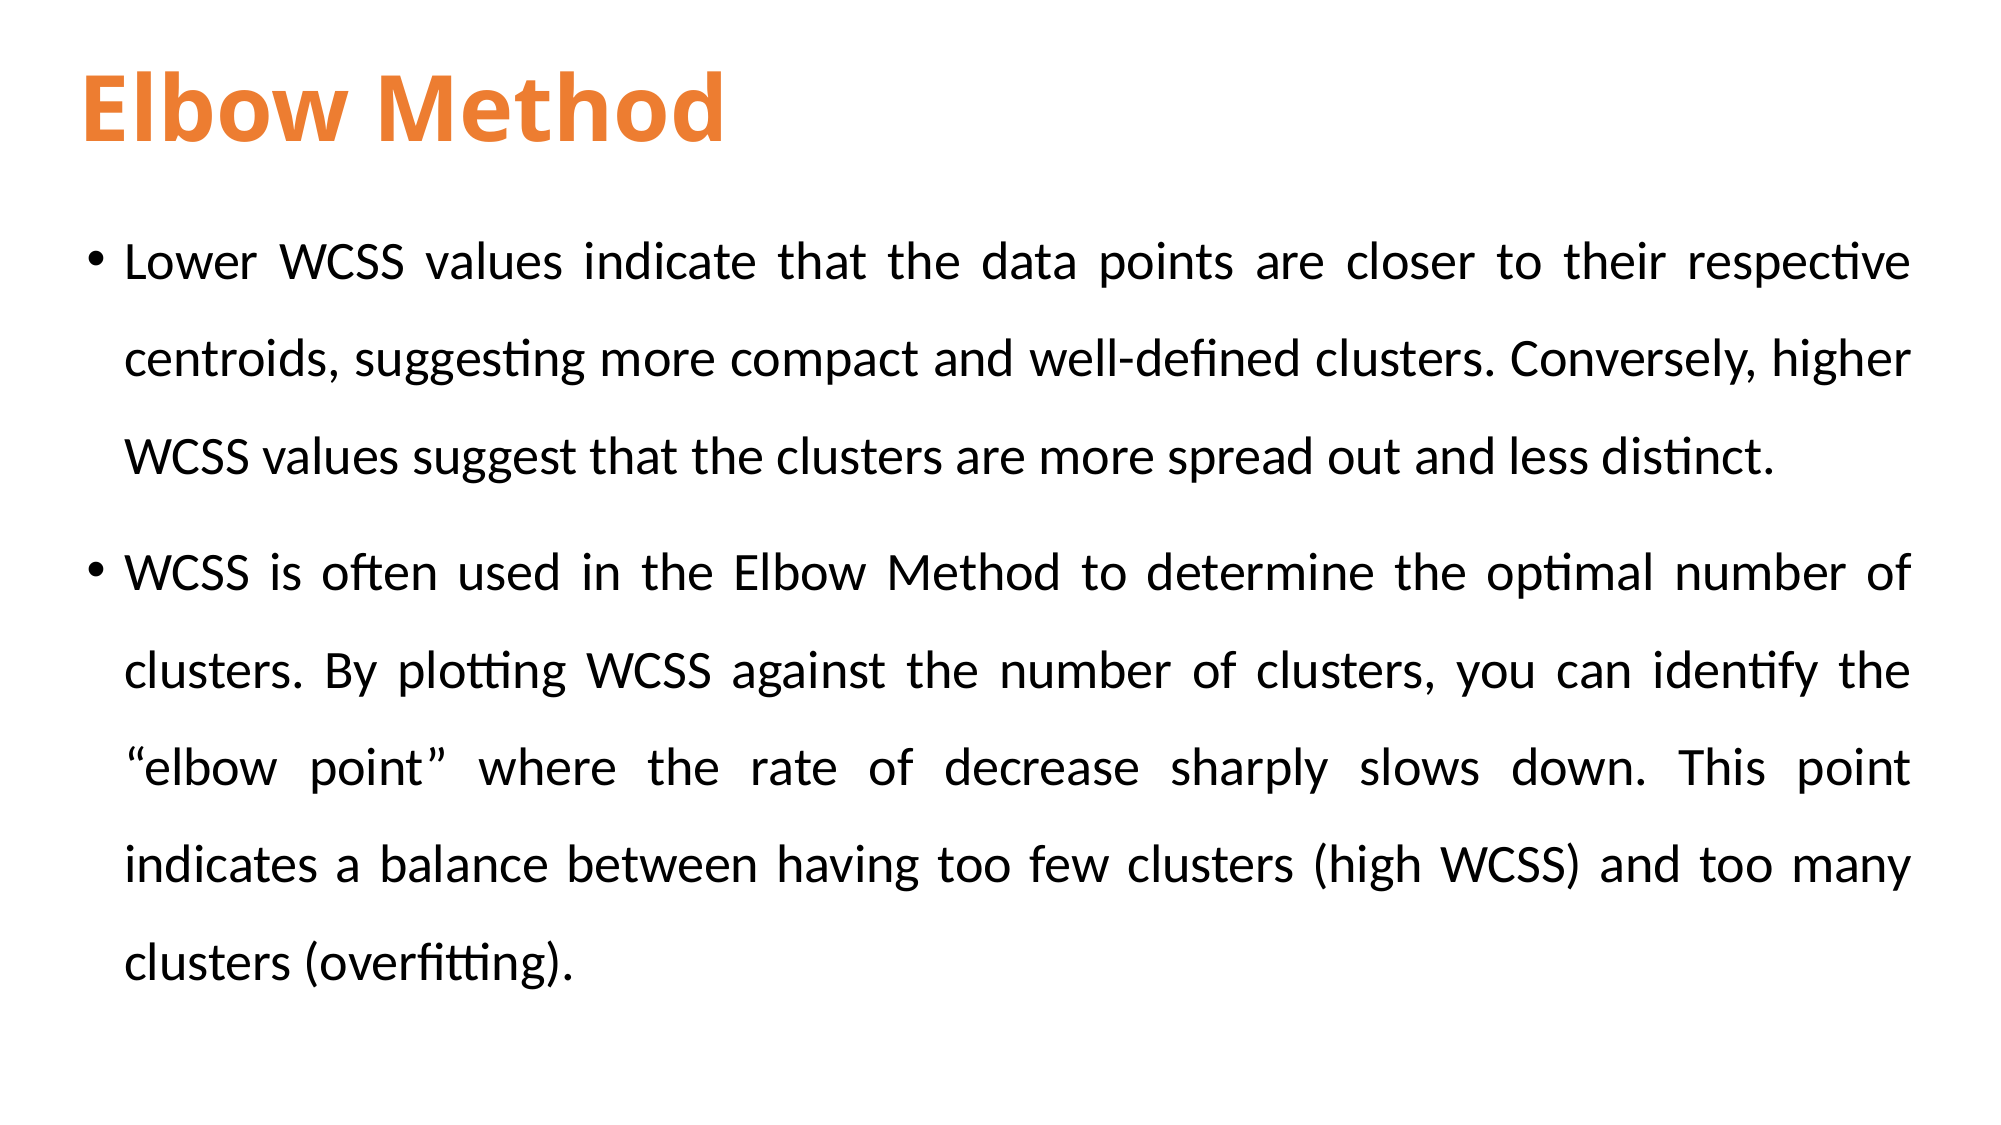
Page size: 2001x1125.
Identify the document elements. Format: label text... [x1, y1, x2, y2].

list Lower WCSS values indicate that the data points are closer to their respective centroids, suggesting more compact and well-defined clusters. Conversely, higher WCSS values suggest that the clusters are more spread out and less distinct. WCSS is often used in the Elbow Method to determine the optimal number of clusters. By plotting WCSS against the number of clusters, you can identify the “elbow point” where the rate of decrease sharply slows down. This point indicates a balance between having too few clusters (high WCSS) and too many clusters (overfitting). [71, 185, 1929, 1016]
title Elbow Method [63, 3, 1789, 221]
